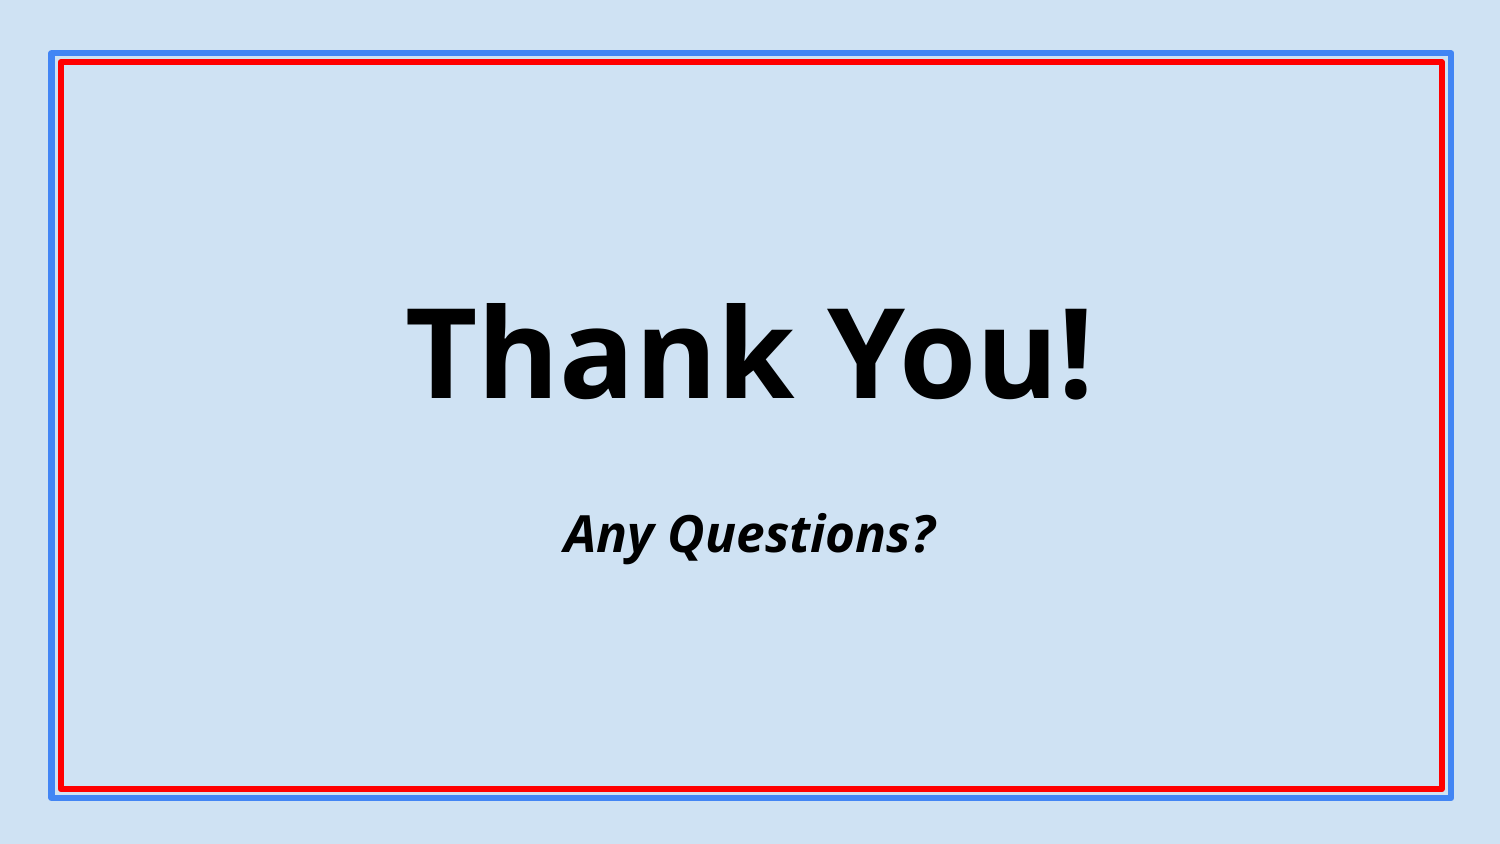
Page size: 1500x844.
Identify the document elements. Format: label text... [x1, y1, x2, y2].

list Any Questions? [117, 476, 1383, 578]
title Thank You! [51, 220, 1449, 477]
text_box [60, 477, 1442, 790]
text_box [60, 62, 1442, 220]
text_box [51, 53, 1452, 799]
